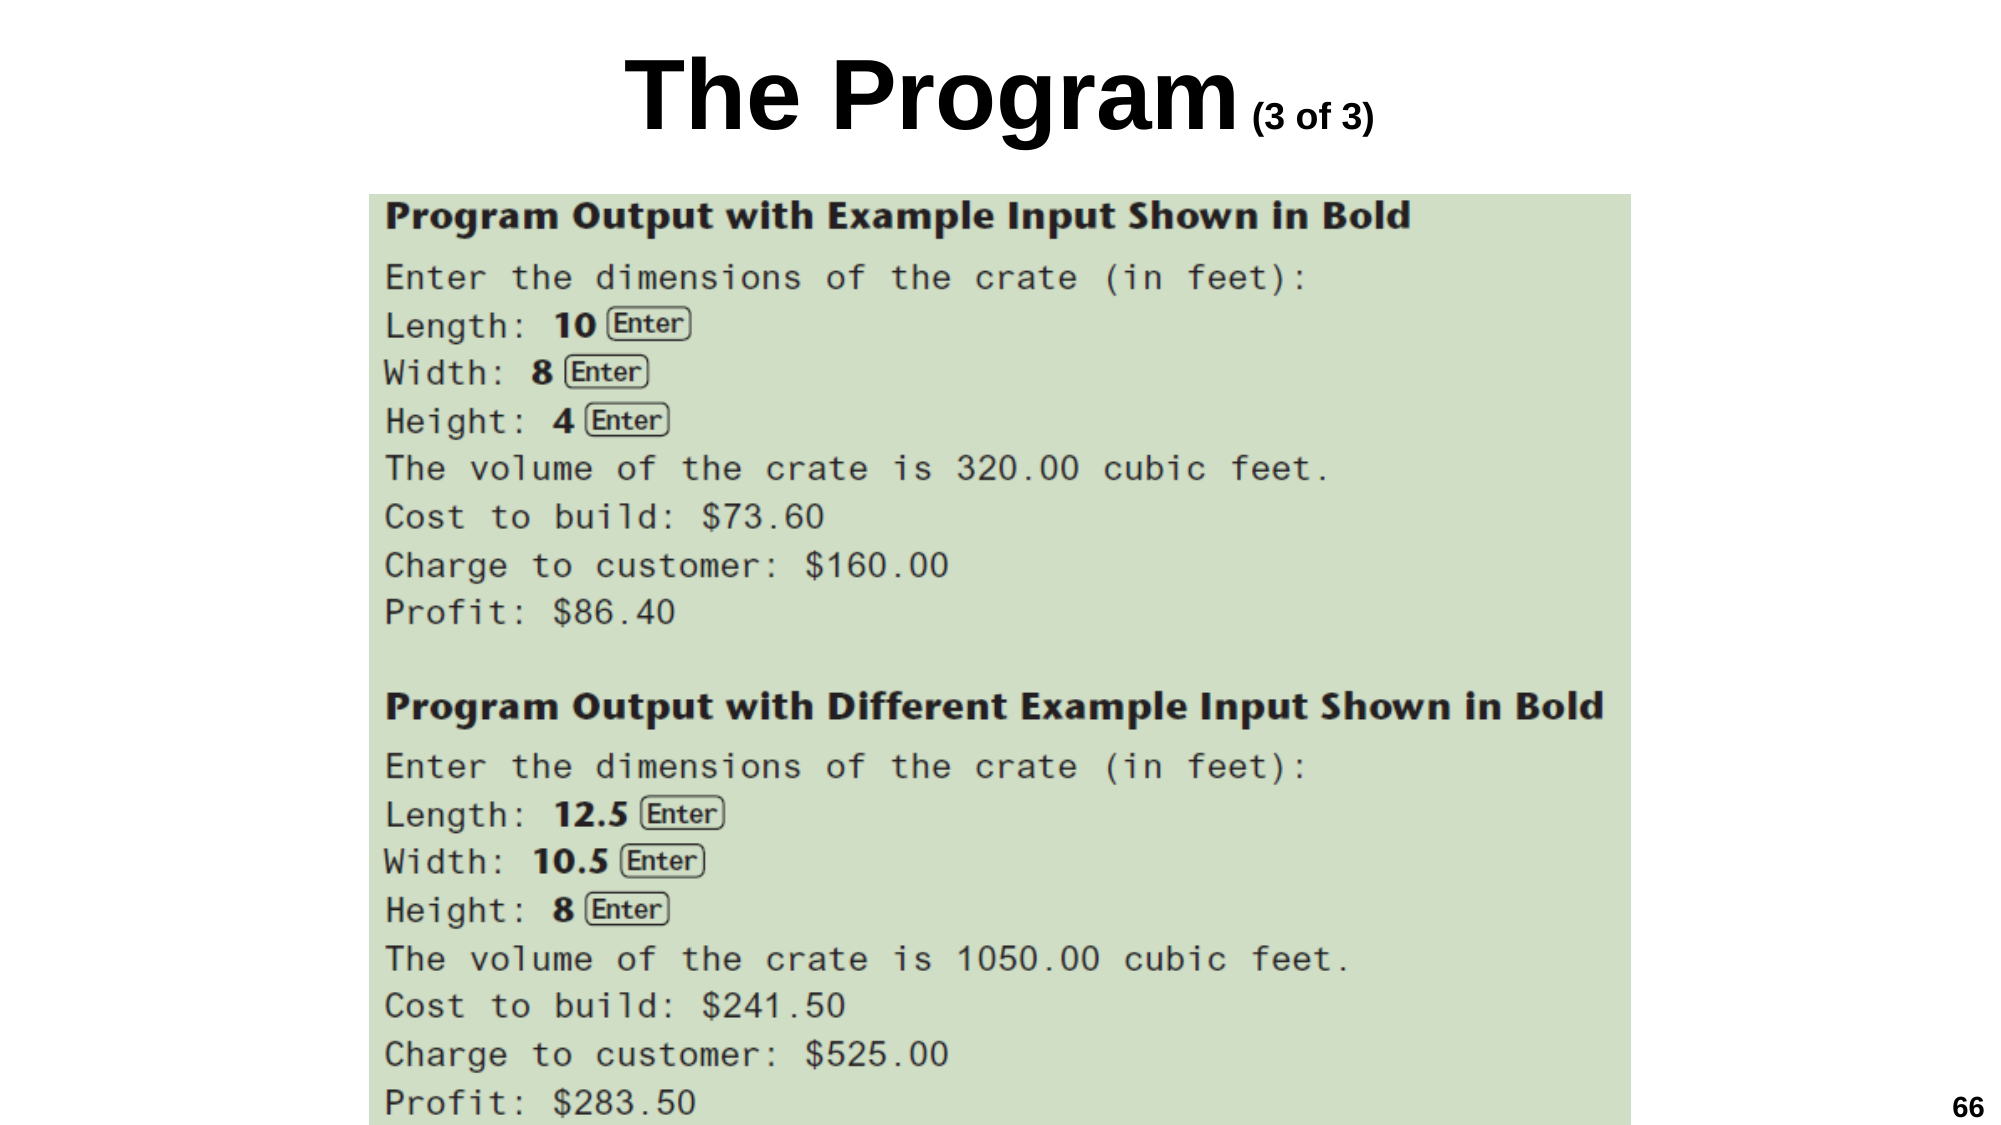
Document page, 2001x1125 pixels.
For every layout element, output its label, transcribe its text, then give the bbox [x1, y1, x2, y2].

slide_number 66 [1909, 1087, 2000, 1125]
title The Program (3 of 3) [0, 0, 2000, 180]
picture [369, 194, 1631, 1125]
